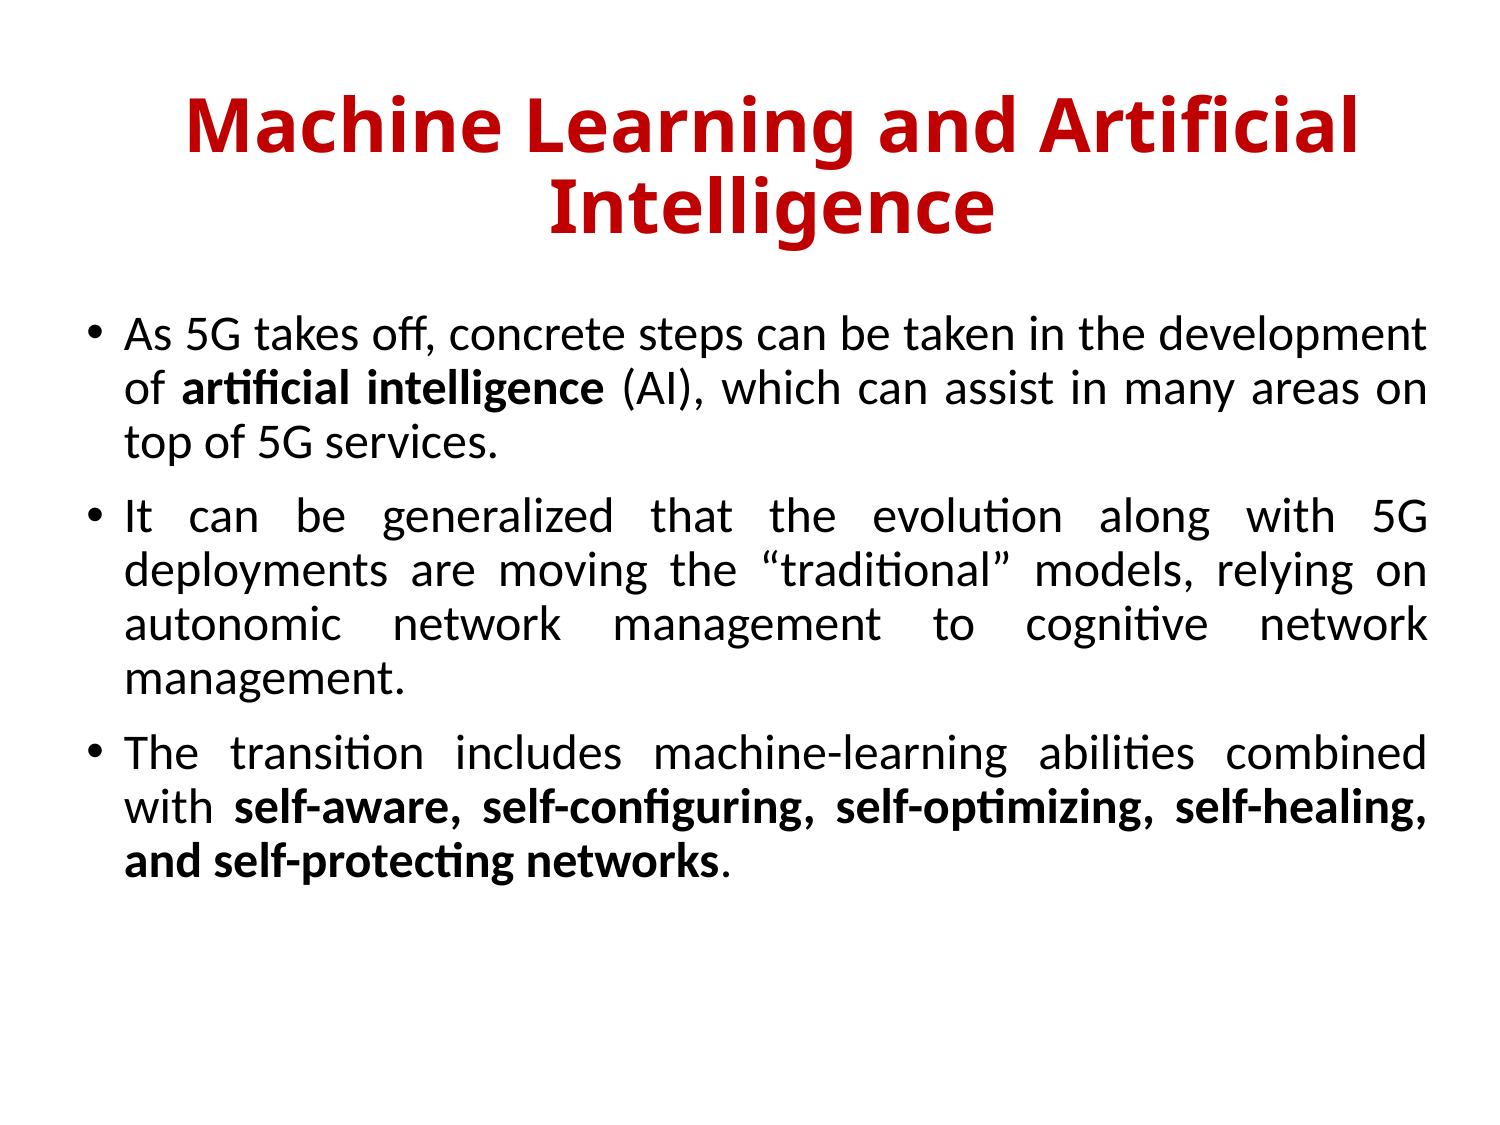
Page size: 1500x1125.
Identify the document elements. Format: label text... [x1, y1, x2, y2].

title Machine Learning and Artificial Intelligence [103, 59, 1444, 278]
list As 5G takes off, concrete steps can be taken in the development of artificial intelligence (AI), which can assist in many areas on top of 5G services. It can be generalized that the evolution along with 5G deployments are moving the “traditional” models, relying on autonomic network management to cognitive network management. The transition includes machine-learning abilities combined with self-aware, self-configuring, self-optimizing, self-healing, and self-protecting networks. [71, 299, 1444, 1014]
